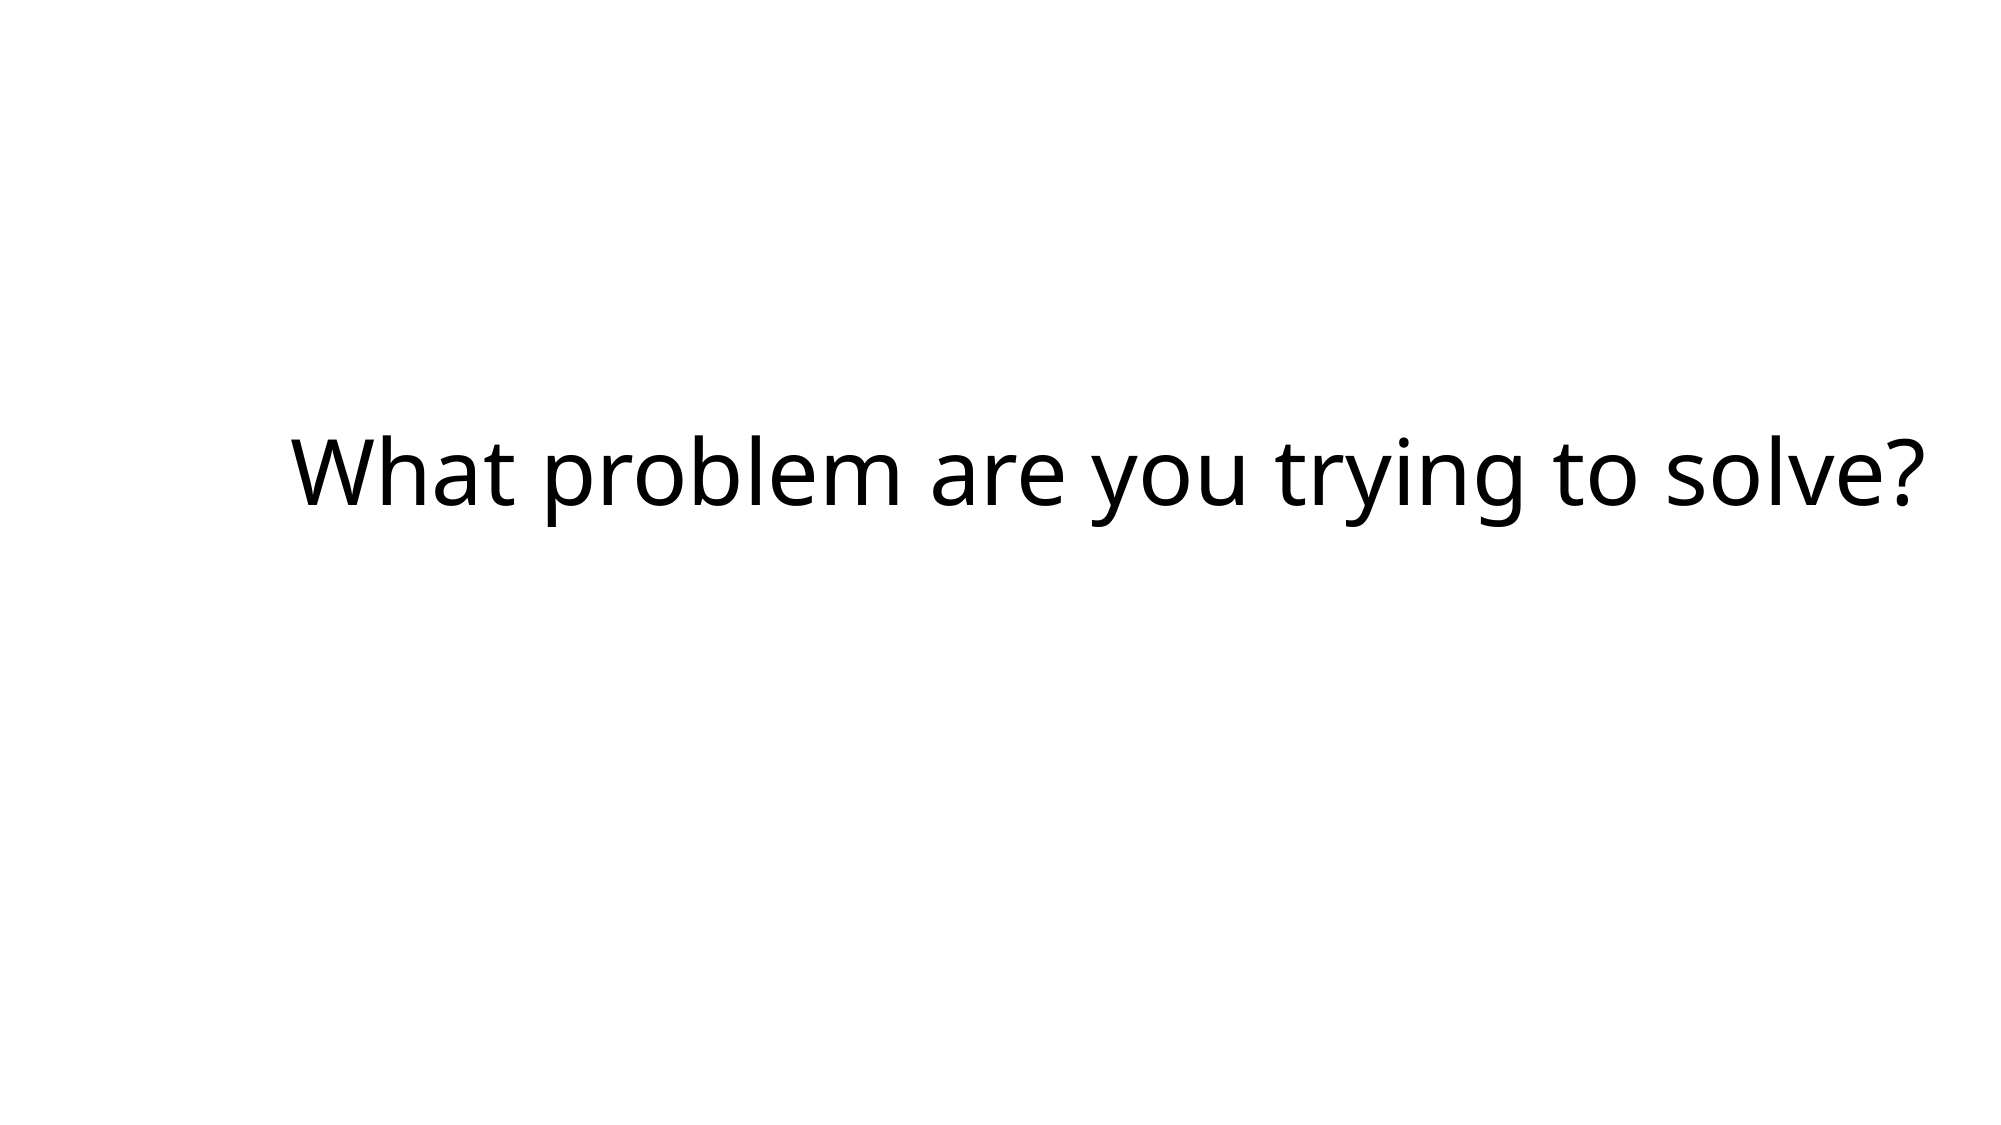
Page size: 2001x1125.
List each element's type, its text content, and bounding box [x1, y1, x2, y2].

title What problem are you trying to solve? [275, 367, 2000, 585]
